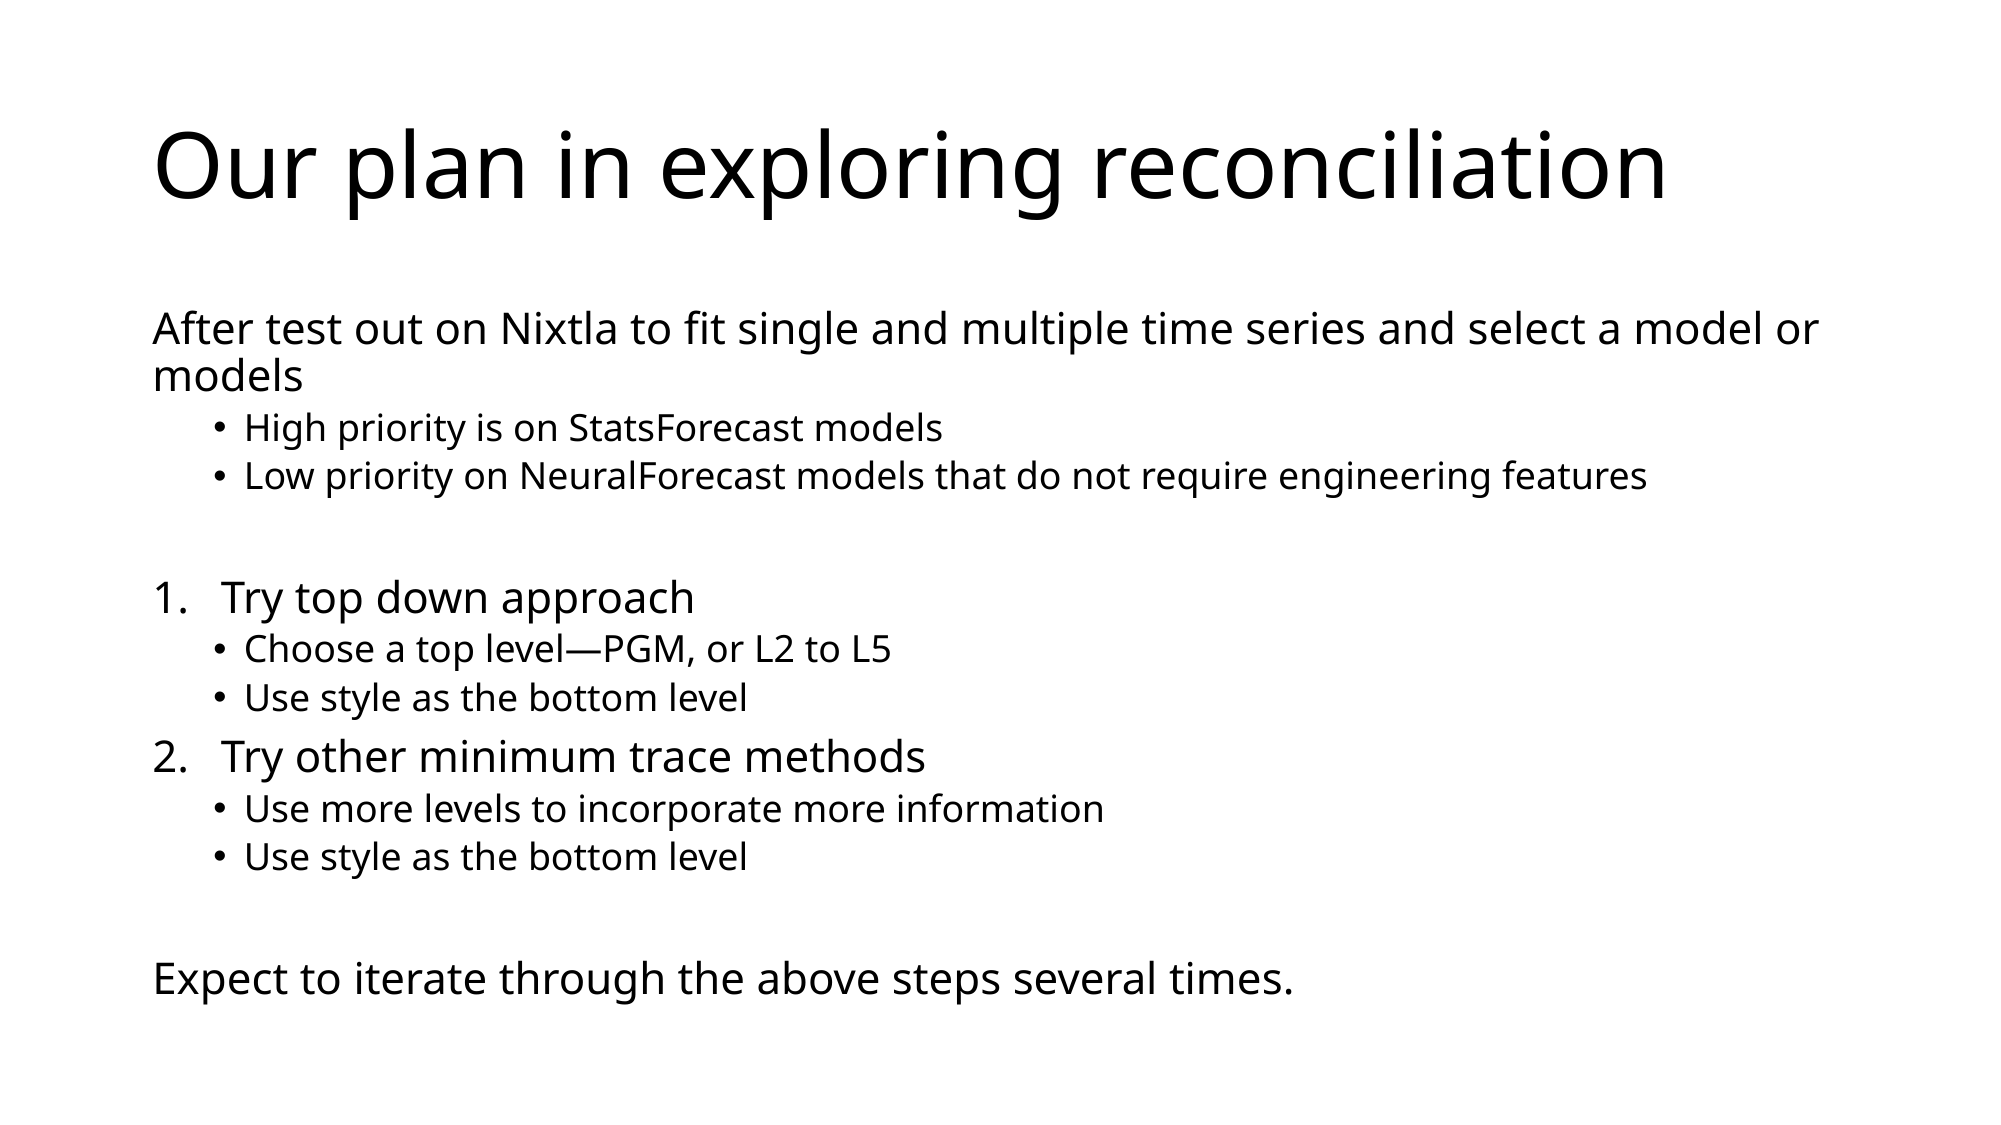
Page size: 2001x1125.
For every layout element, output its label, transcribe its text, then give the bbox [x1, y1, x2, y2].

title Our plan in exploring reconciliation [137, 59, 1863, 278]
list After test out on Nixtla to fit single and multiple time series and select a model or models High priority is on StatsForecast models Low priority on NeuralForecast models that do not require engineering features Try top down approach Choose a top level—PGM, or L2 to L5 Use style as the bottom level Try other minimum trace methods Use more levels to incorporate more information Use style as the bottom level Expect to iterate through the above steps several times. [137, 299, 1863, 1014]
